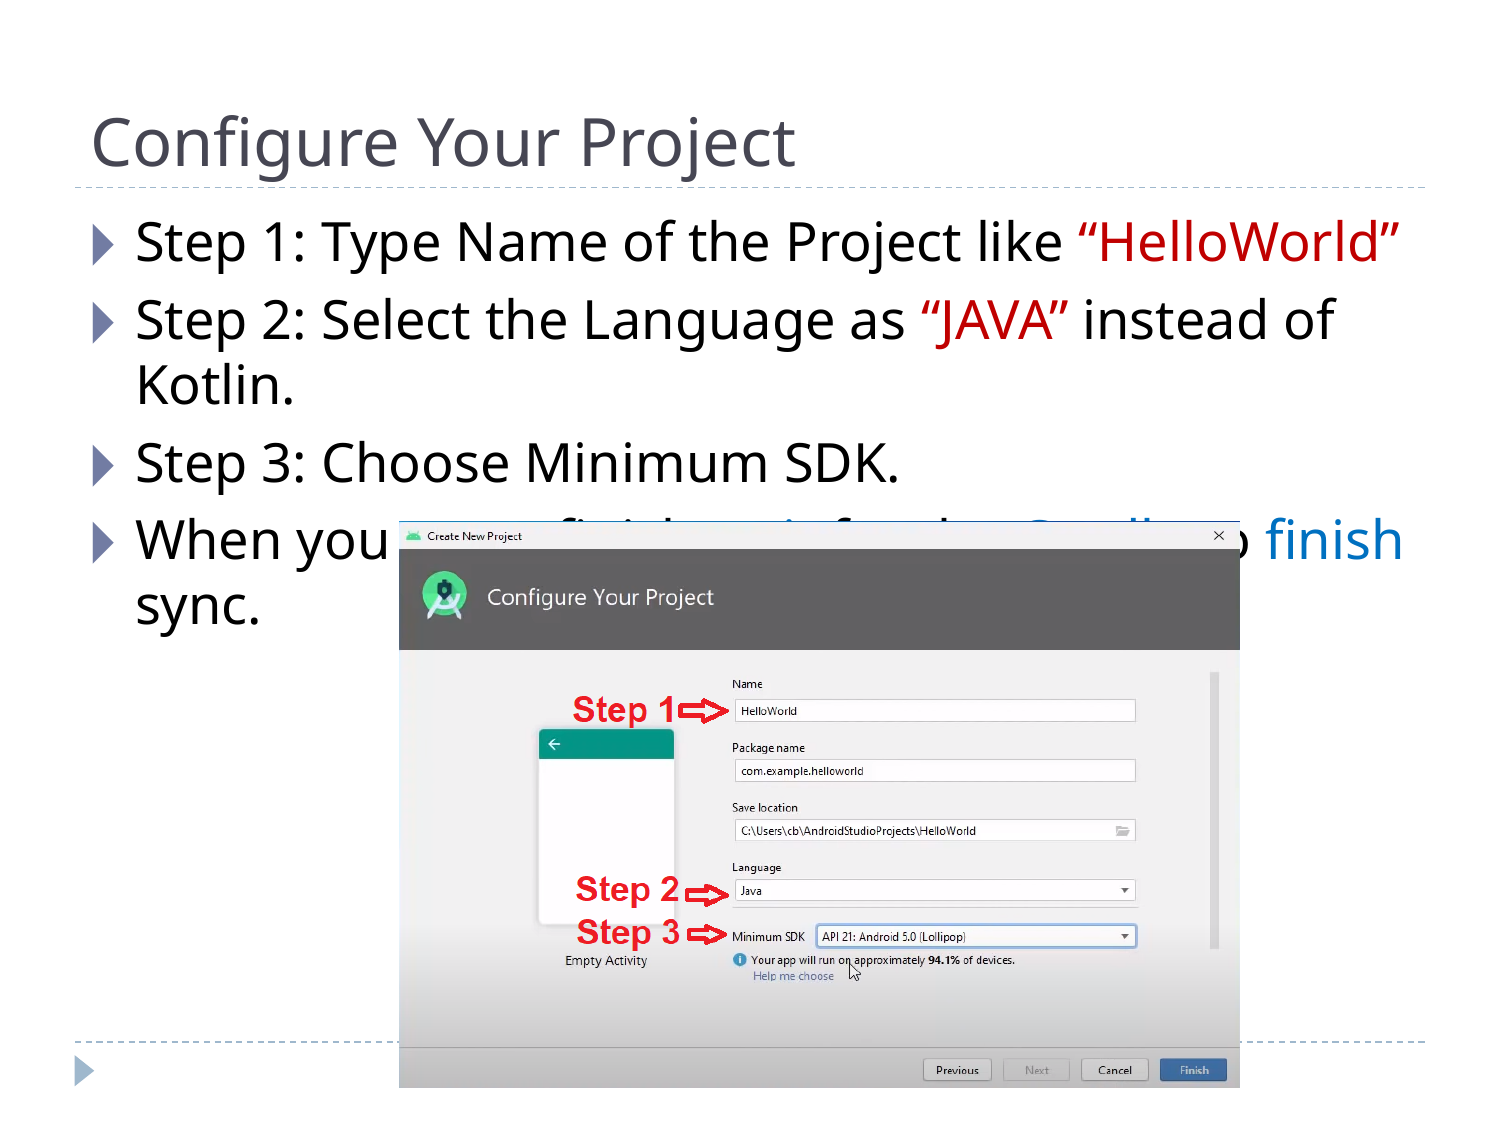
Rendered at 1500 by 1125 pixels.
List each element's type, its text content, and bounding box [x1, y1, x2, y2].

title Configure Your Project [75, 24, 1425, 188]
list Step 1: Type Name of the Project like “HelloWorld” Step 2: Select the Language as “JAVA” instead of Kotlin. Step 3: Choose Minimum SDK. When you press finish wait for the Gradle to finish sync. [75, 200, 1425, 1010]
picture [399, 521, 1241, 1088]
